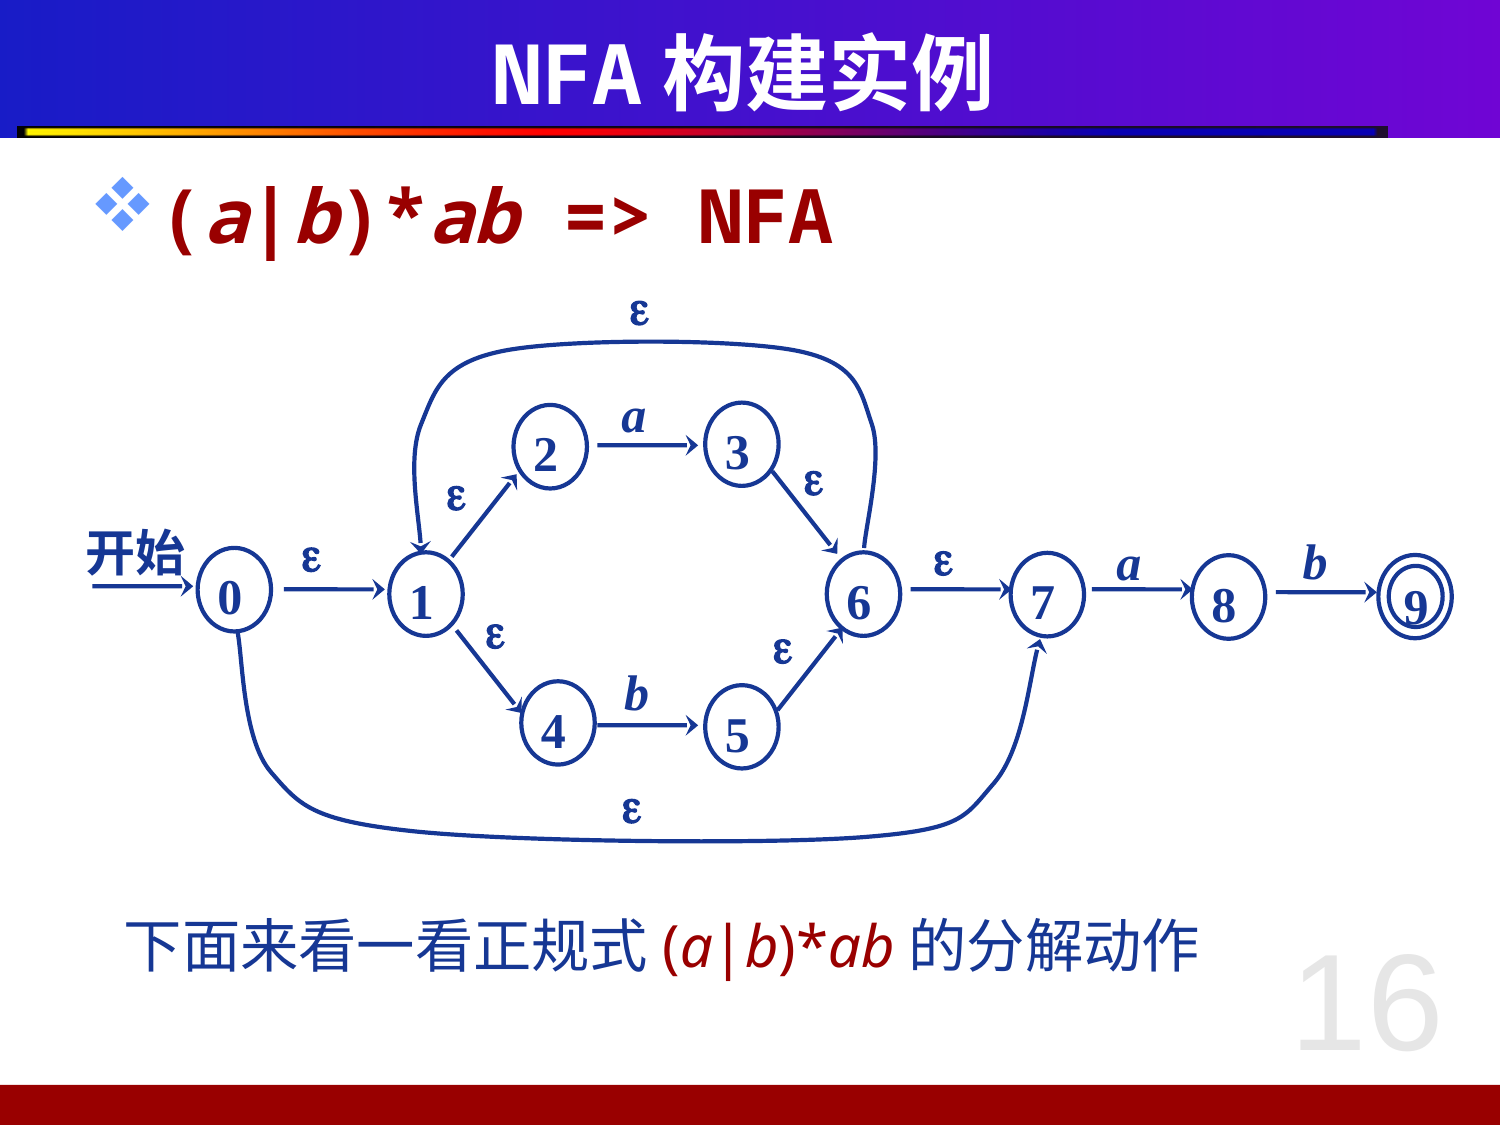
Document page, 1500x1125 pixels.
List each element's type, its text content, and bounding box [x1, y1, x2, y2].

slide_number 16 [1234, 904, 1500, 1118]
title NFA构建实例 [49, 24, 1438, 118]
list (a|b)*ab => NFA [74, 850, 1426, 1023]
text_box 下面来看一看正规式(a|b)*ab的分解动作 [109, 901, 1229, 987]
picture [17, 126, 1388, 138]
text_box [76, 269, 1453, 845]
list (a|b)*ab => NFA [74, 160, 1426, 270]
